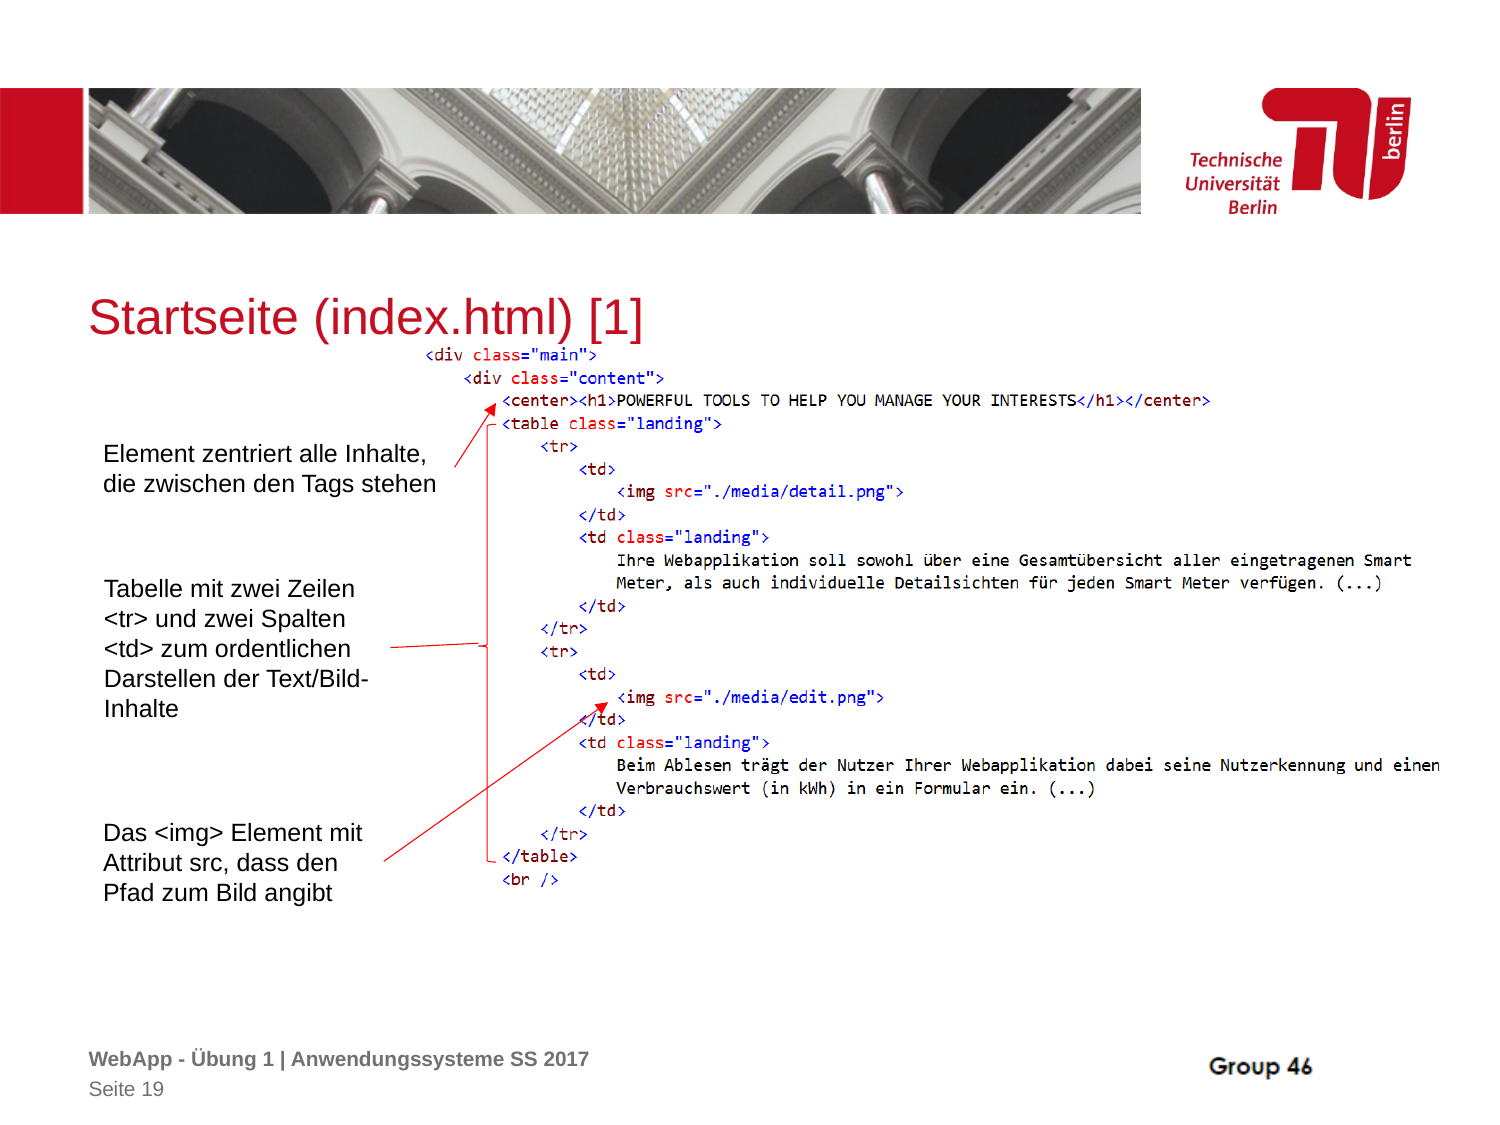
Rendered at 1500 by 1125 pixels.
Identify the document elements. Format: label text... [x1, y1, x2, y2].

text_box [454, 402, 496, 468]
text_box Tabelle mit zwei Zeilen <tr> und zwei Spalten <td> zum ordentlichen Darstellen der Text/Bild-Inhalte [89, 565, 391, 730]
title Startseite (index.html) [1] [88, 285, 1411, 345]
picture [1186, 88, 1411, 214]
picture [0, 88, 1141, 214]
picture [419, 344, 1447, 891]
footer WebApp - Übung 1 | Anwendungssysteme SS 2017 [88, 1045, 1175, 1071]
slide_number Seite 19 [88, 1075, 1175, 1101]
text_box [383, 702, 609, 863]
text_box Das <img> Element mit Attribut src, dass den Pfad zum Bild angibt [88, 809, 384, 914]
picture [1175, 1013, 1437, 1113]
text_box Element zentriert alle Inhalte, die zwischen den Tags stehen [88, 429, 419, 505]
